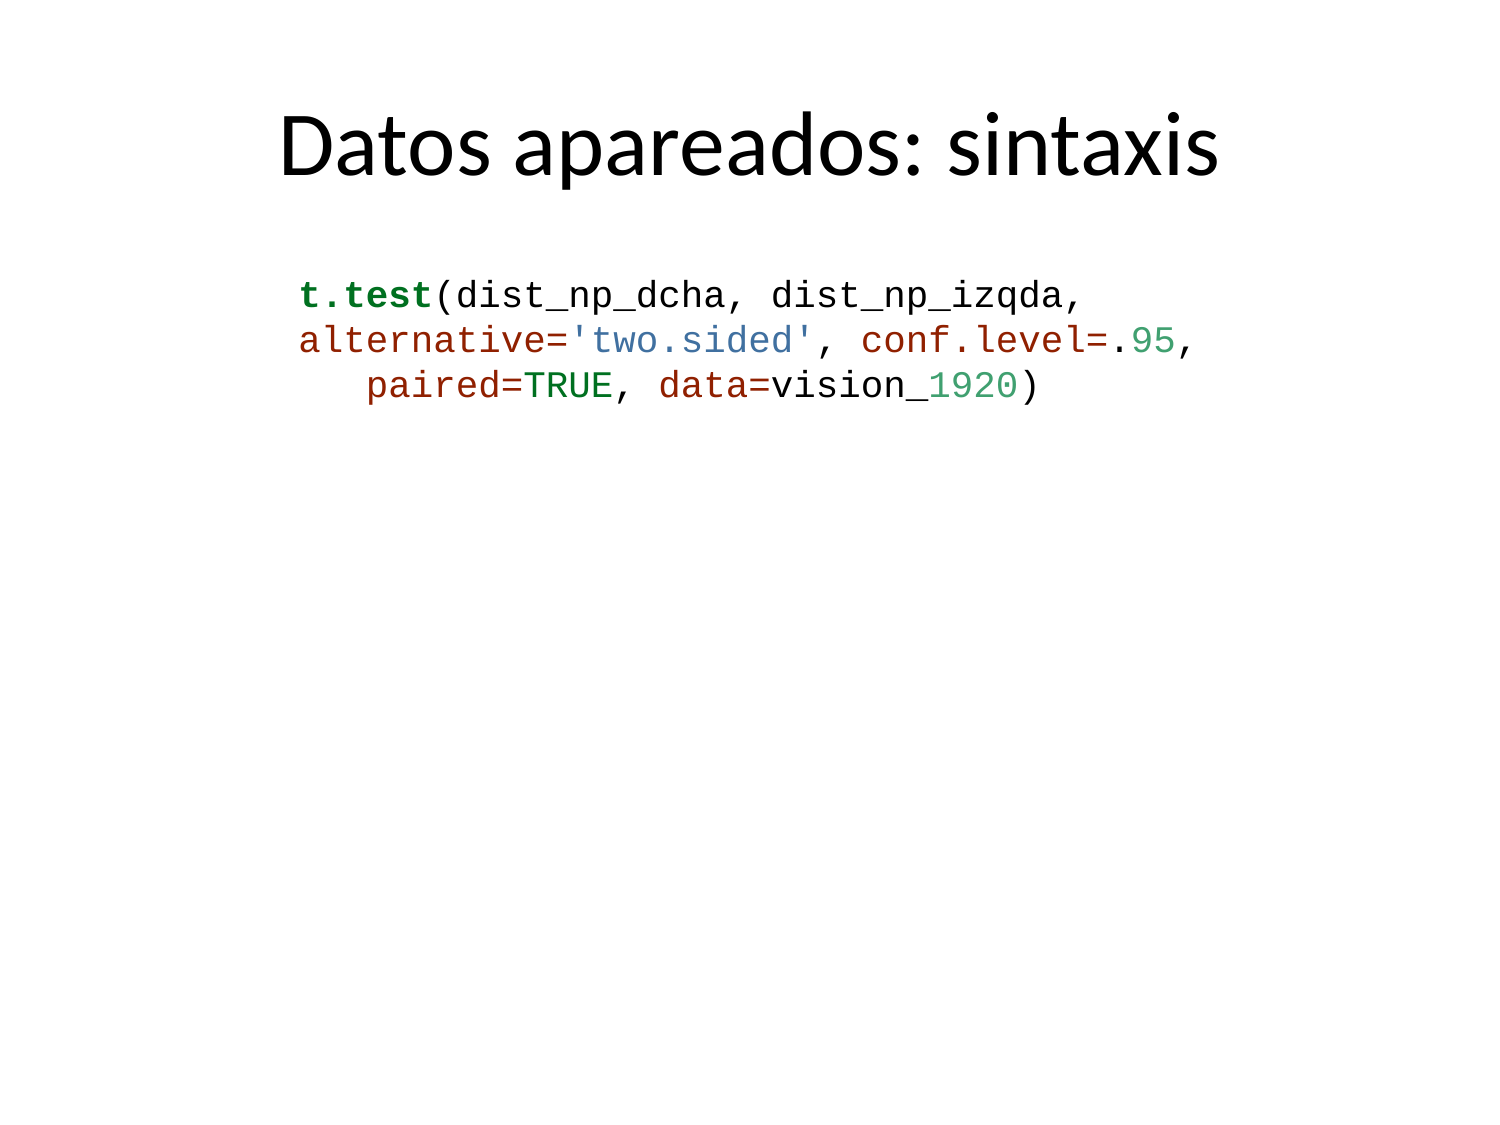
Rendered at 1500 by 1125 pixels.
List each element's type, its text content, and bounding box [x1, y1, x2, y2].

title Datos apareados: sintaxis [75, 45, 1425, 233]
list t.test(dist_np_dcha, dist_np_izqda, alternative='two.sided', conf.level=.95, paired=TRUE, data=vision_1920) [75, 262, 1425, 1005]
